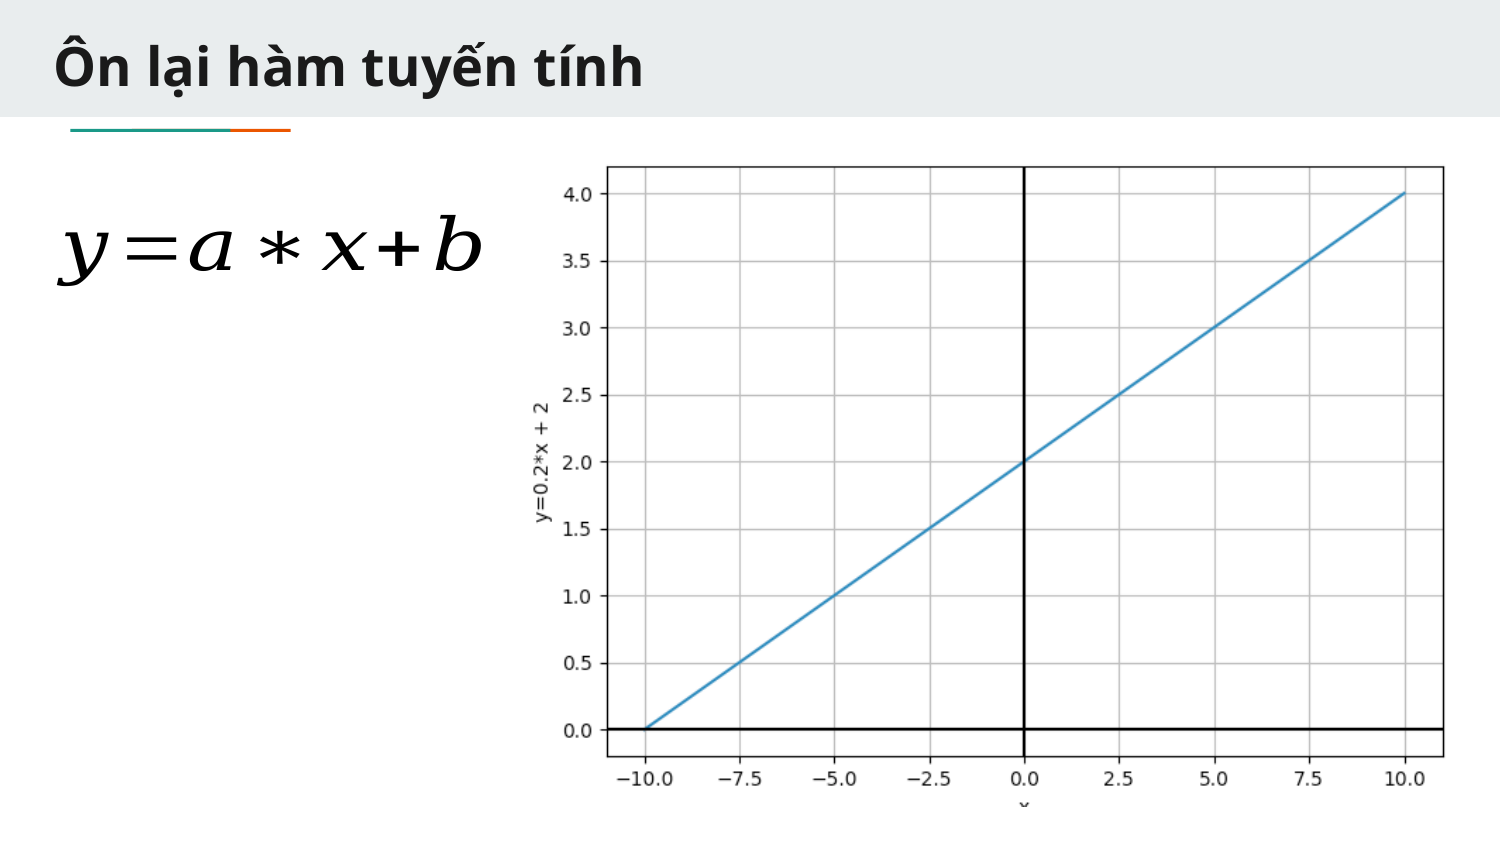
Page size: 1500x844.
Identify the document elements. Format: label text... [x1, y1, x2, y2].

title Ôn lại hàm tuyến tính [38, 17, 1467, 106]
picture [520, 134, 1468, 808]
